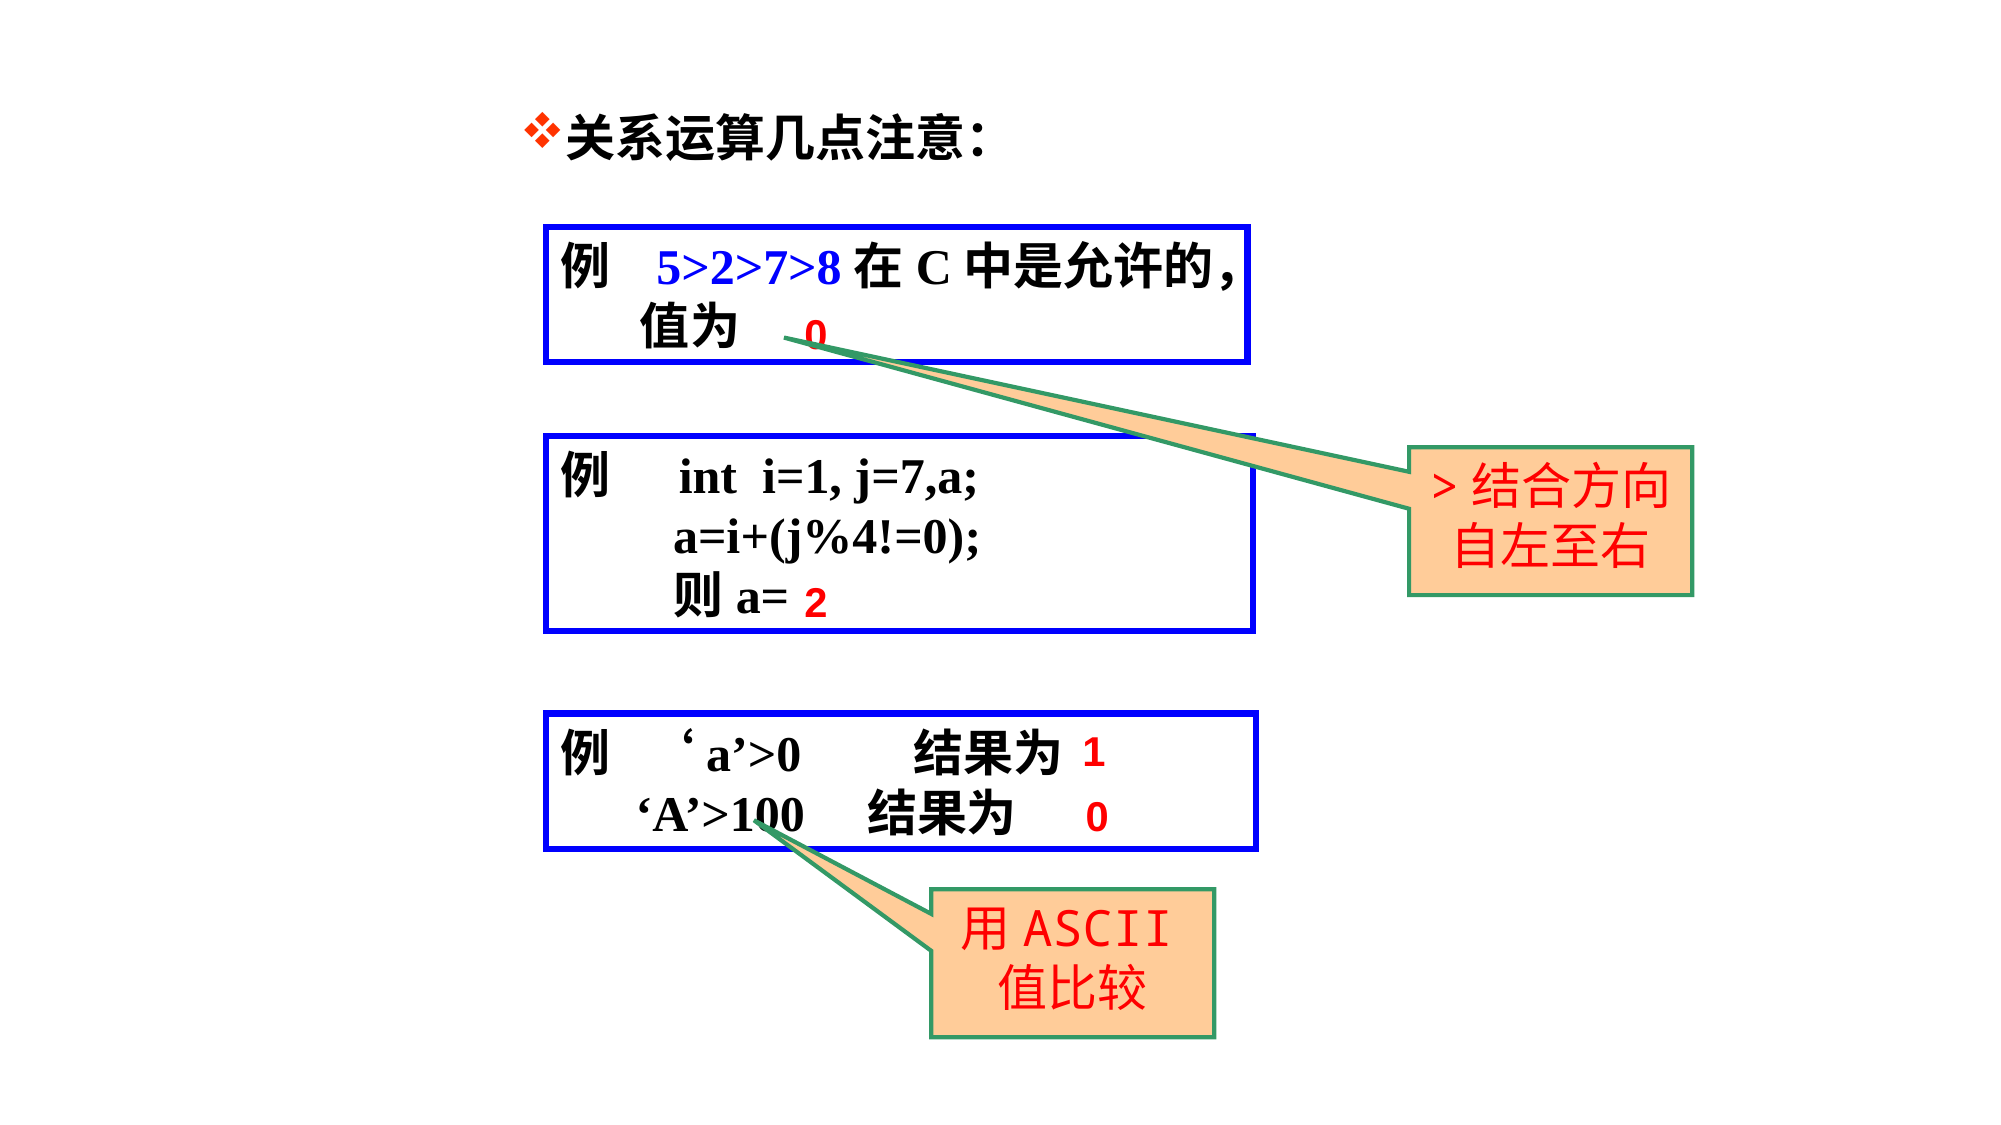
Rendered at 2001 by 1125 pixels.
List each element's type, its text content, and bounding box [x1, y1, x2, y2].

text_box >结合方向自左至右 [783, 337, 1693, 596]
text_box 关系运算几点注意： [355, 98, 1629, 183]
text_box 1 [1067, 716, 1121, 783]
text_box 0 [789, 300, 843, 350]
text_box 用ASCII值比较 [753, 820, 1215, 1038]
text_box 0 [1070, 782, 1124, 848]
text_box 例 ‘a’>0 结果为 ‘A’>100 结果为 [545, 713, 1257, 849]
text_box 0 [789, 340, 843, 366]
text_box 例 5>2>7>8在C中是允许的， 值为 [545, 226, 1248, 363]
text_box 例 int i=1, j=7,a; a=i+(j%4!=0); 则a= [545, 435, 1254, 631]
text_box 2 [789, 567, 843, 634]
